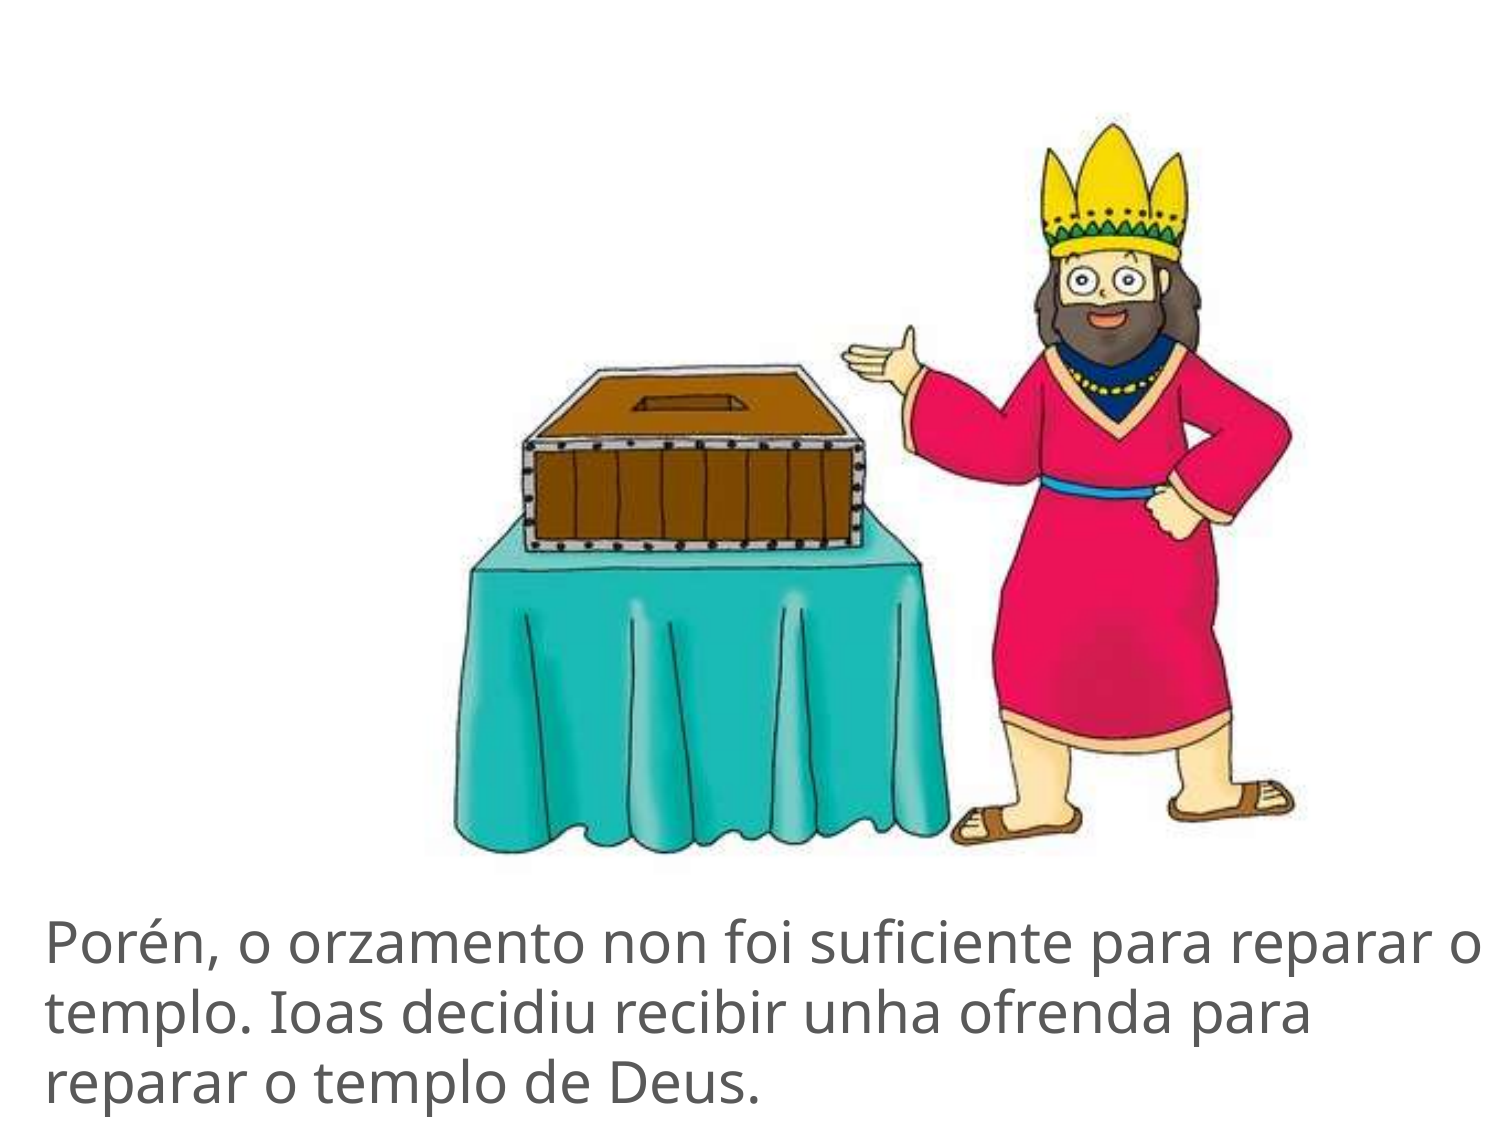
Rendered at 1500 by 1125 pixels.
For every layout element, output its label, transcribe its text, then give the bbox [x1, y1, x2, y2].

picture [2, 6, 1436, 894]
text_box Porén, o orzamento non foi suficiente para reparar o templo. Ioas decidiu recibir unha ofrenda para reparar o templo de Deus. [29, 897, 1500, 1123]
